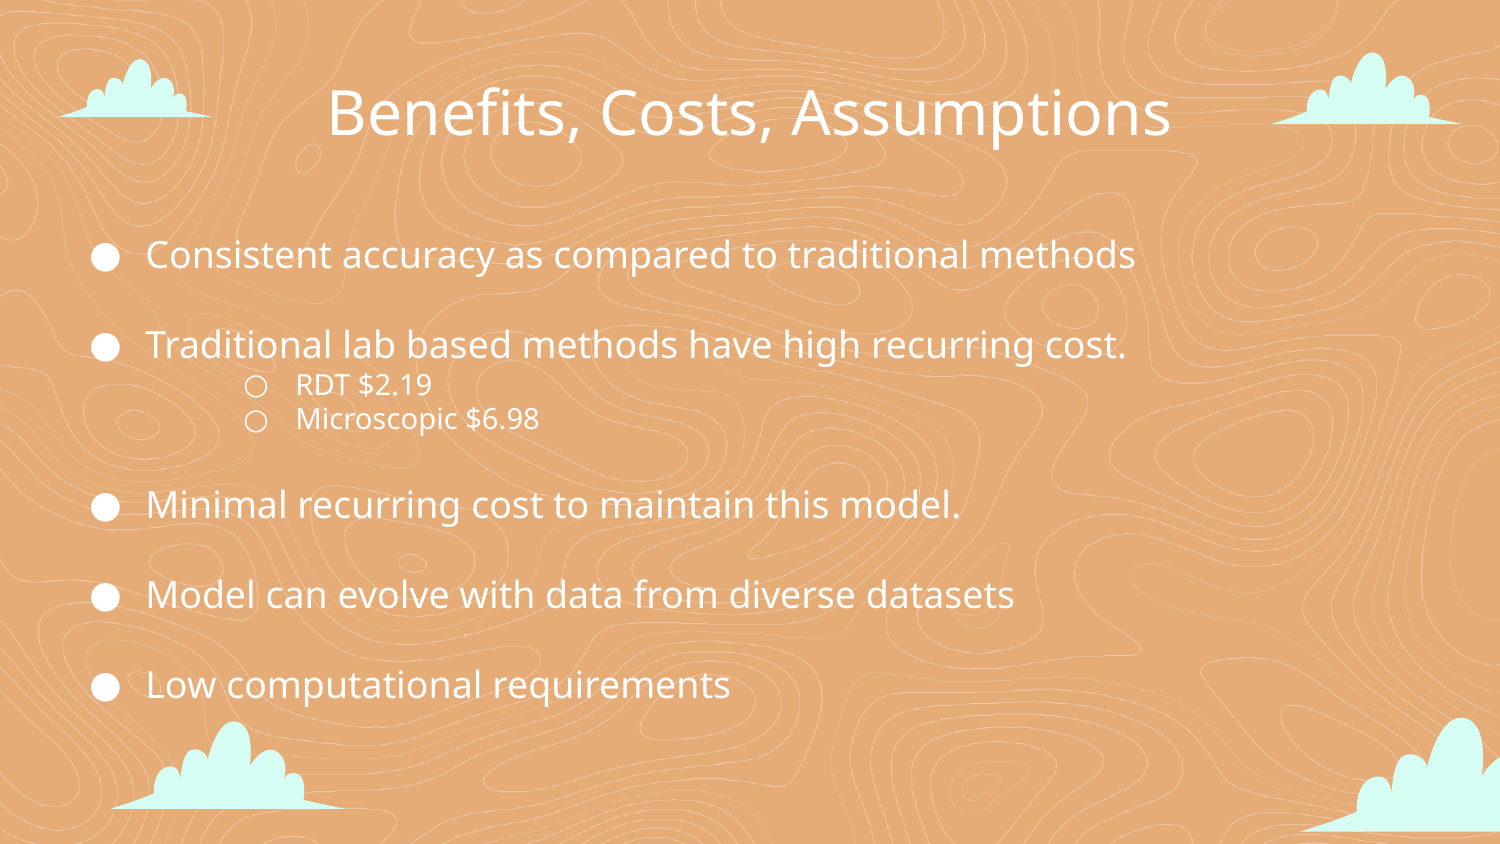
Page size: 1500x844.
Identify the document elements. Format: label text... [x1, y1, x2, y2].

title Benefits, Costs, Assumptions [117, 77, 1383, 143]
subtitle Consistent accuracy as compared to traditional methods Traditional lab based methods have high recurring cost. RDT $2.19 Microscopic $6.98 Minimal recurring cost to maintain this model. Model can evolve with data from diverse datasets Low computational requirements [55, 215, 1445, 772]
